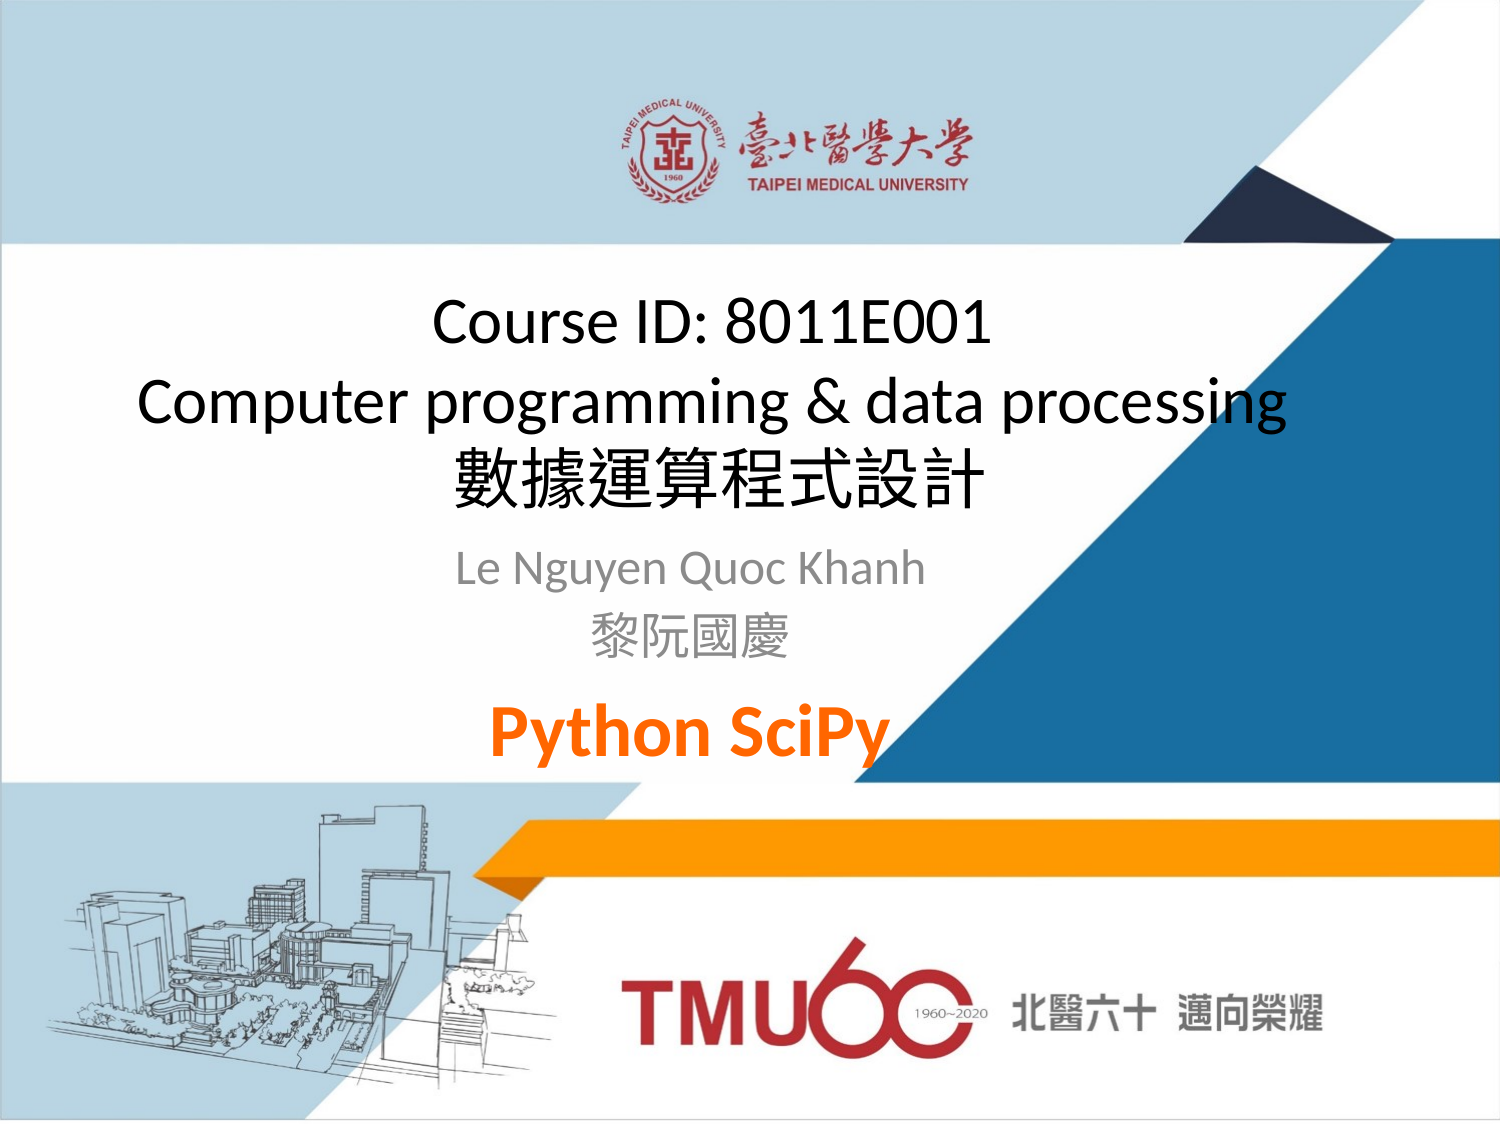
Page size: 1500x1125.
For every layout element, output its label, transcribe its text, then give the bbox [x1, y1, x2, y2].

picture [0, 0, 1500, 1125]
title Course ID: 8011E001 Computer programming & data processing 數據運算程式設計 [29, 267, 1412, 527]
text_box Python SciPy [475, 673, 907, 779]
subtitle Le Nguyen Quoc Khanh 黎阮國慶 [304, 527, 1078, 674]
